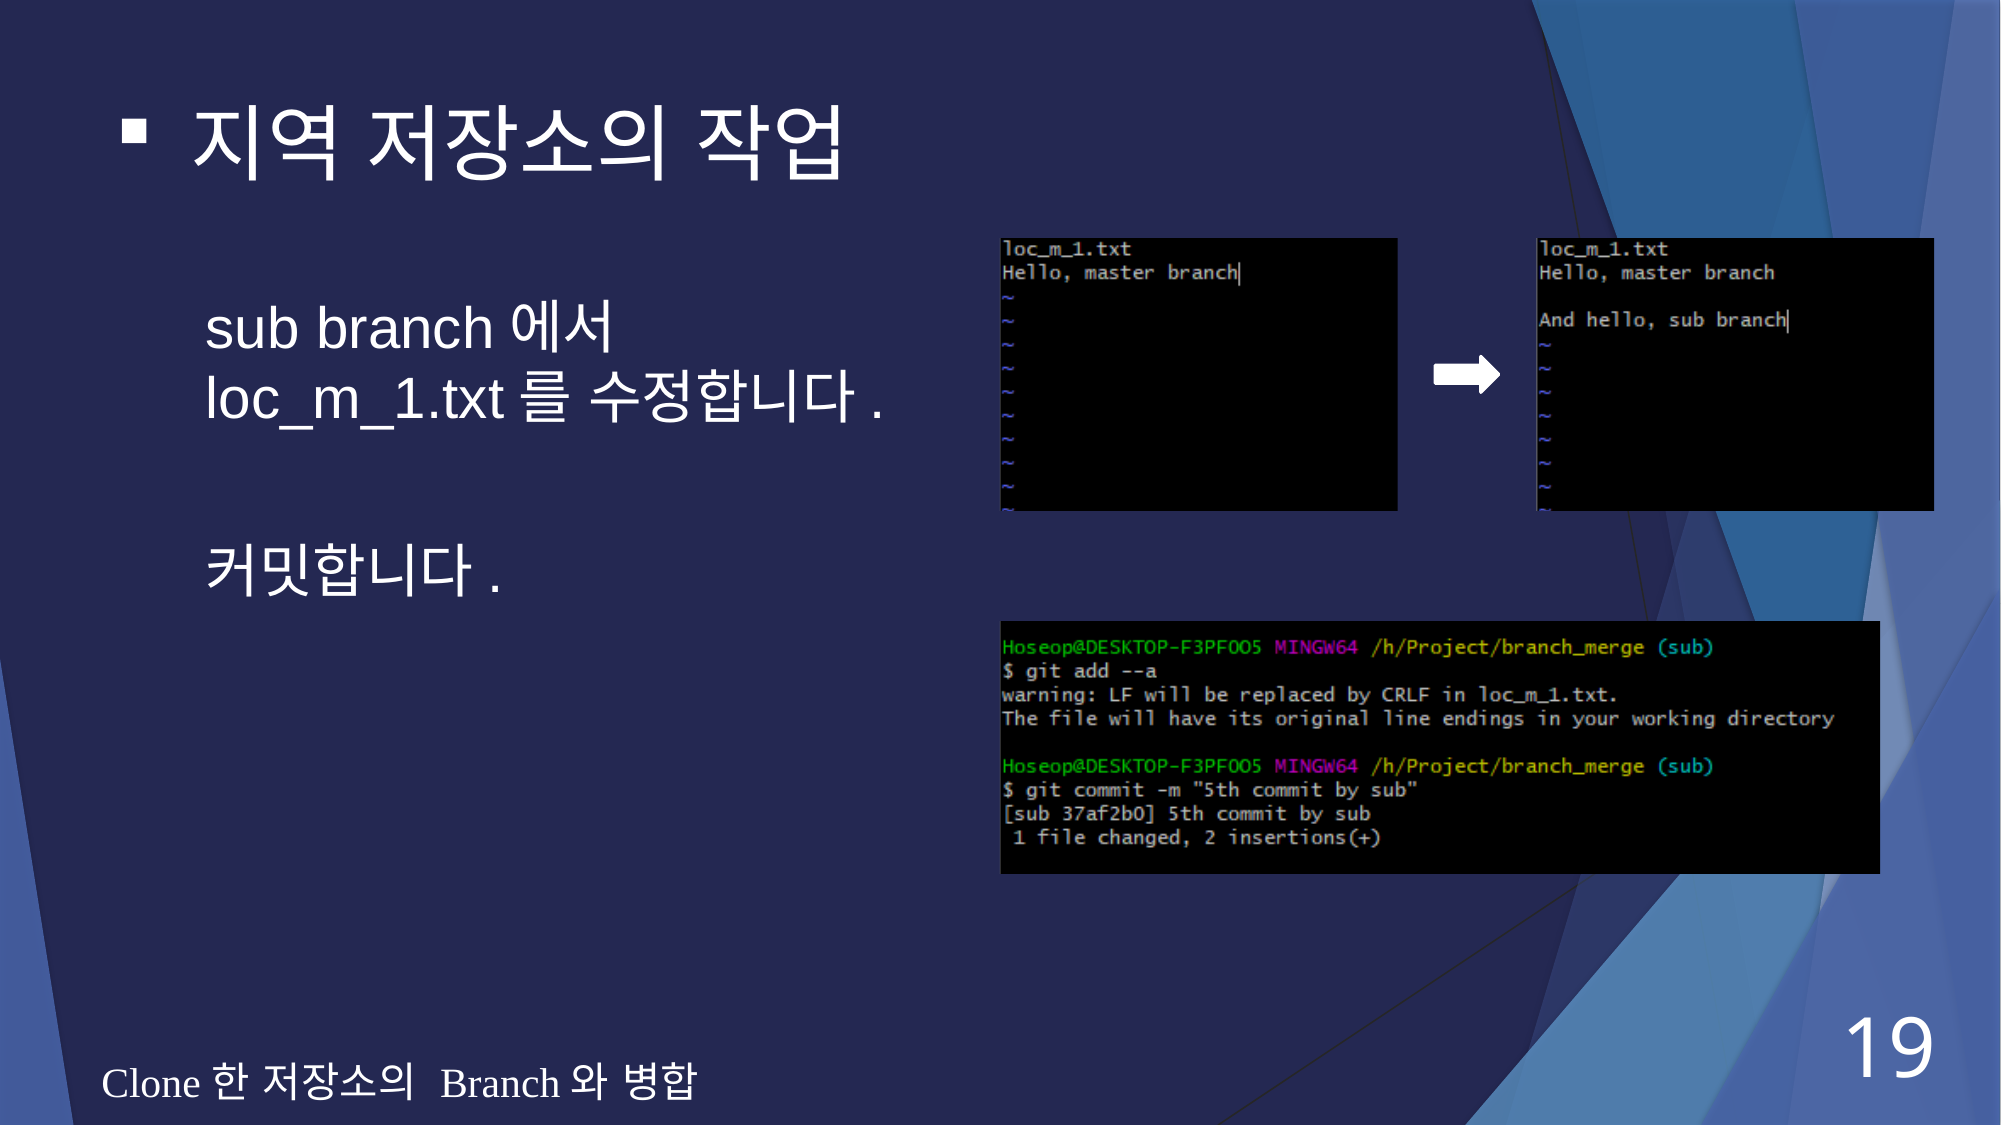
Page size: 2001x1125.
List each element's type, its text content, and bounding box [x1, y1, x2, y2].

footer Clone한 저장소의 Branch와 병합 [86, 1050, 1120, 1111]
picture [1535, 237, 1935, 511]
picture [999, 237, 1399, 511]
slide_number 19 [1804, 983, 1973, 1118]
text_box 지역 저장소의 작업 [101, 83, 1188, 199]
text_box [1433, 354, 1500, 394]
text_box sub branch에서 loc_m_1.txt를 수정합니다. [191, 282, 978, 438]
text_box 커밋합니다. [191, 526, 978, 612]
picture [999, 620, 1881, 874]
